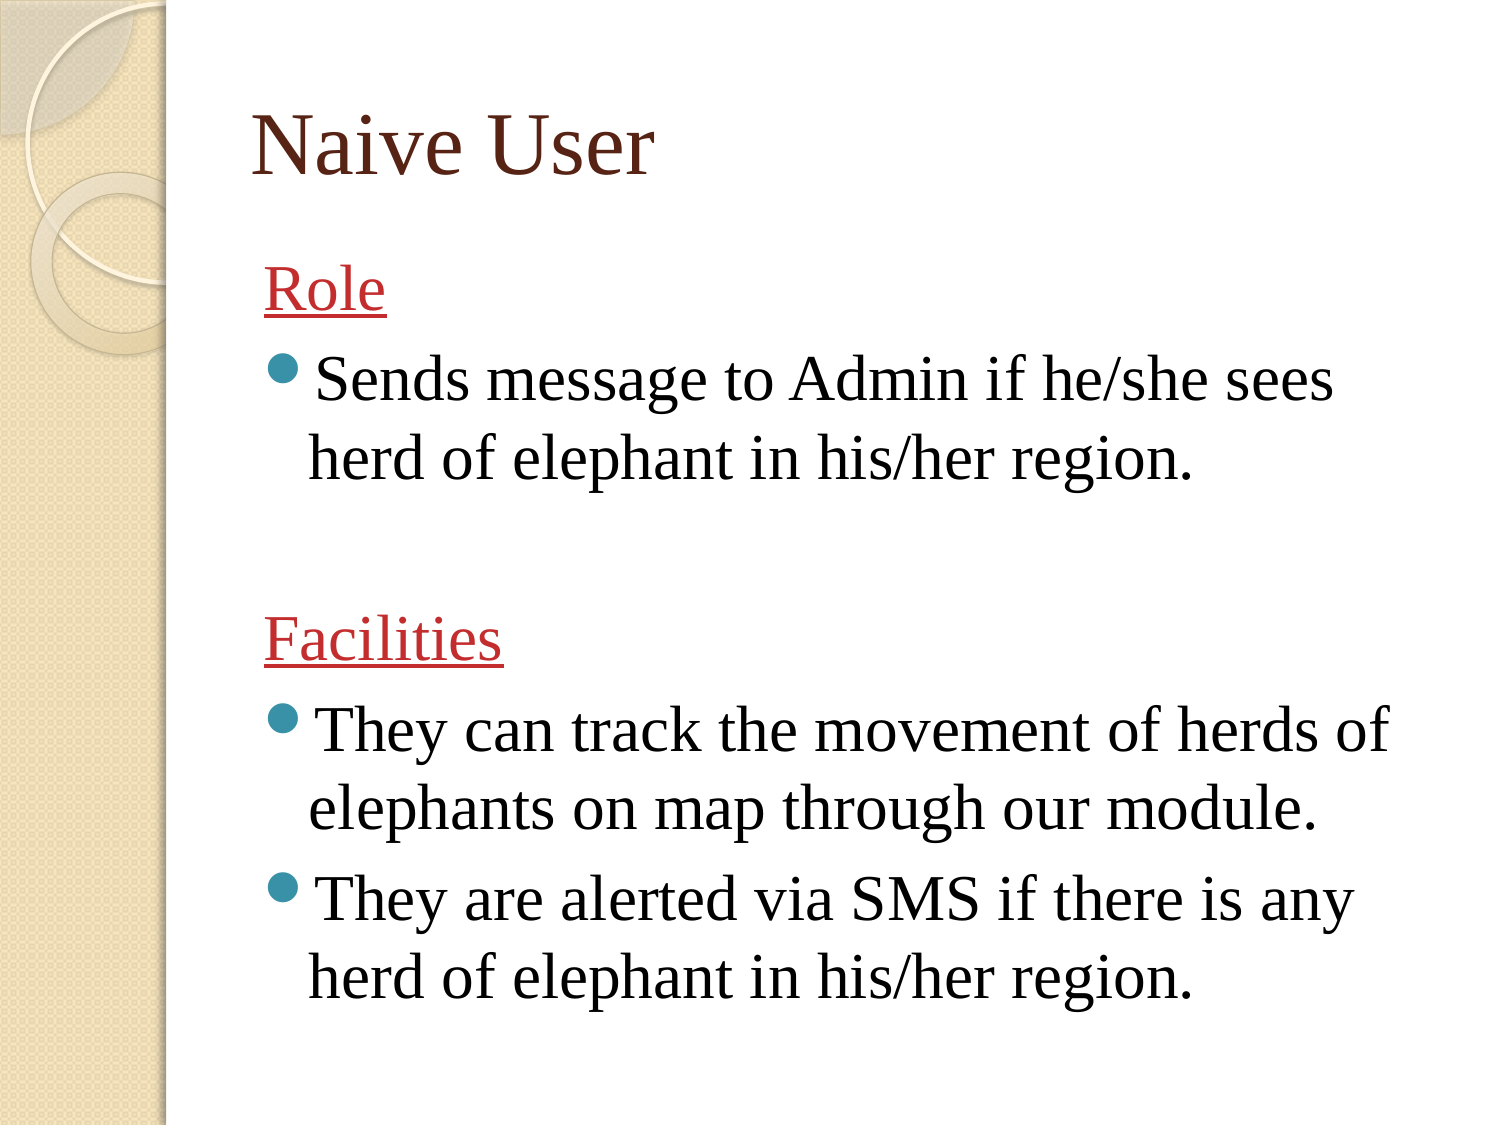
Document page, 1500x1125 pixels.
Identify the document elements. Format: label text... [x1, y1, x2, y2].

list Role Sends message to Admin if he/she sees herd of elephant in his/her region. Facilities They can track the movement of herds of elephants on map through our module. They are alerted via SMS if there is any herd of elephant in his/her region. [235, 237, 1466, 1025]
title Naive User [235, 45, 1466, 233]
